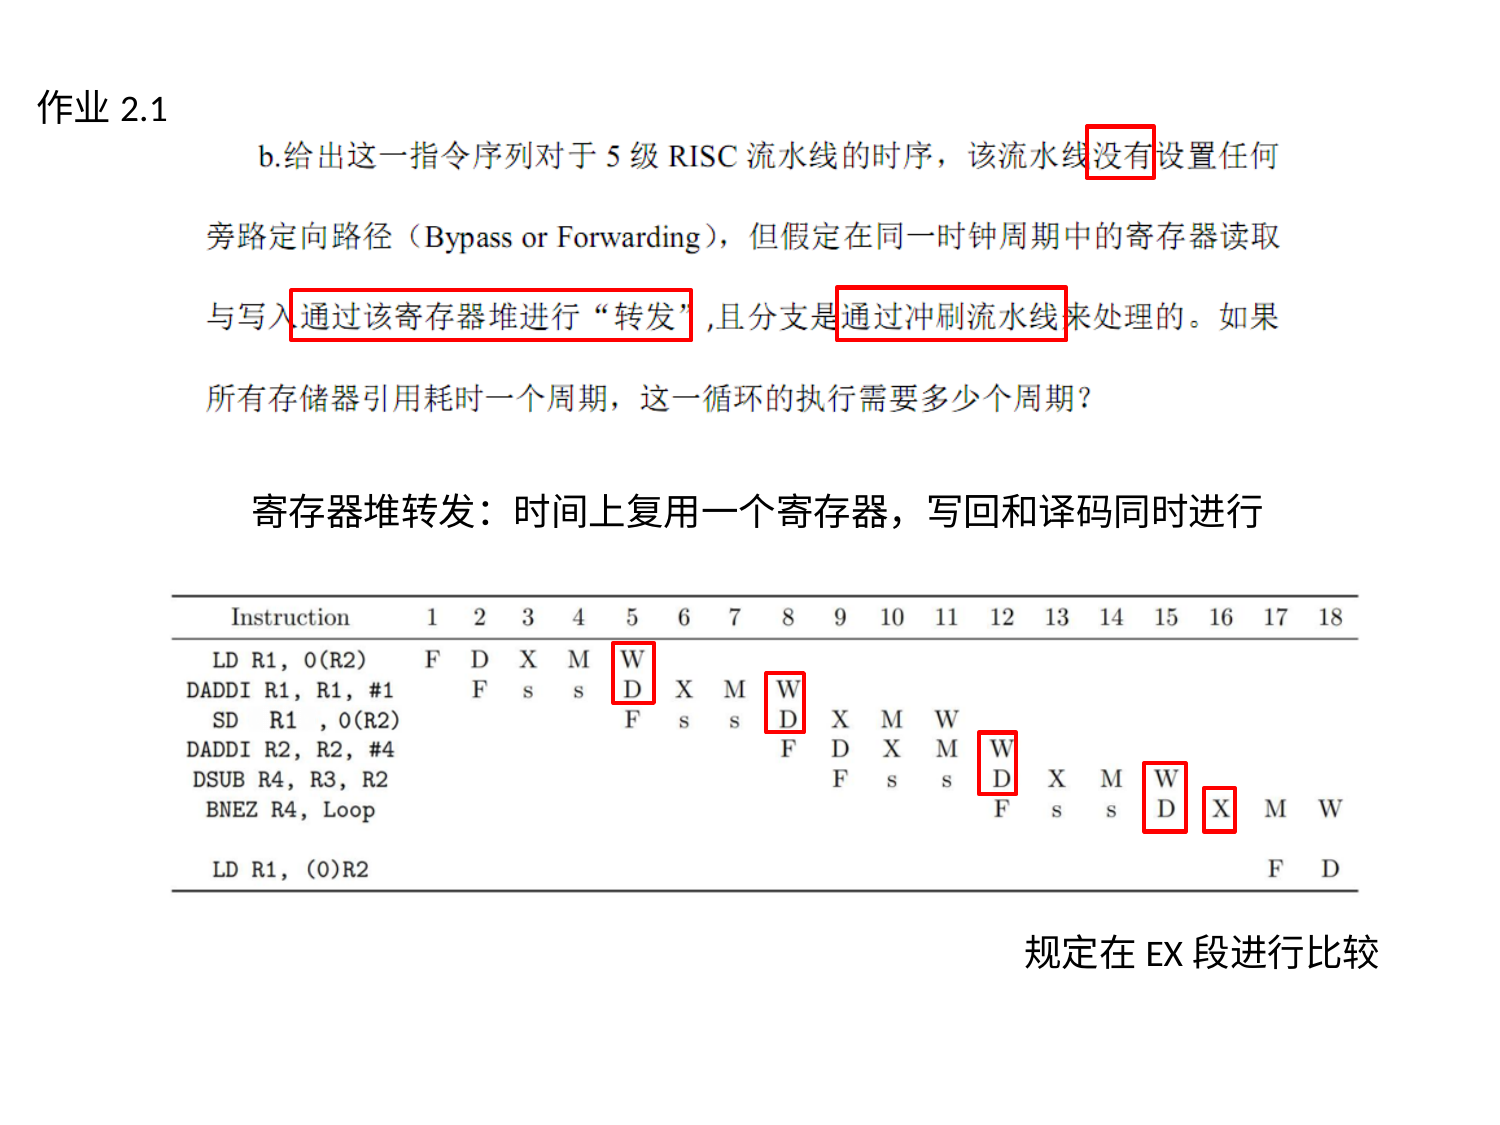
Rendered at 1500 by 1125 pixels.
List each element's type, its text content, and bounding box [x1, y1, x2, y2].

picture [153, 581, 1392, 912]
text_box 规定在EX段进行比较 [1009, 921, 1395, 982]
picture [178, 112, 1324, 438]
text_box 寄存器堆转发：时间上复用一个寄存器，写回和译码同时进行 [236, 480, 1279, 541]
text_box 作业2.1 [21, 76, 183, 137]
